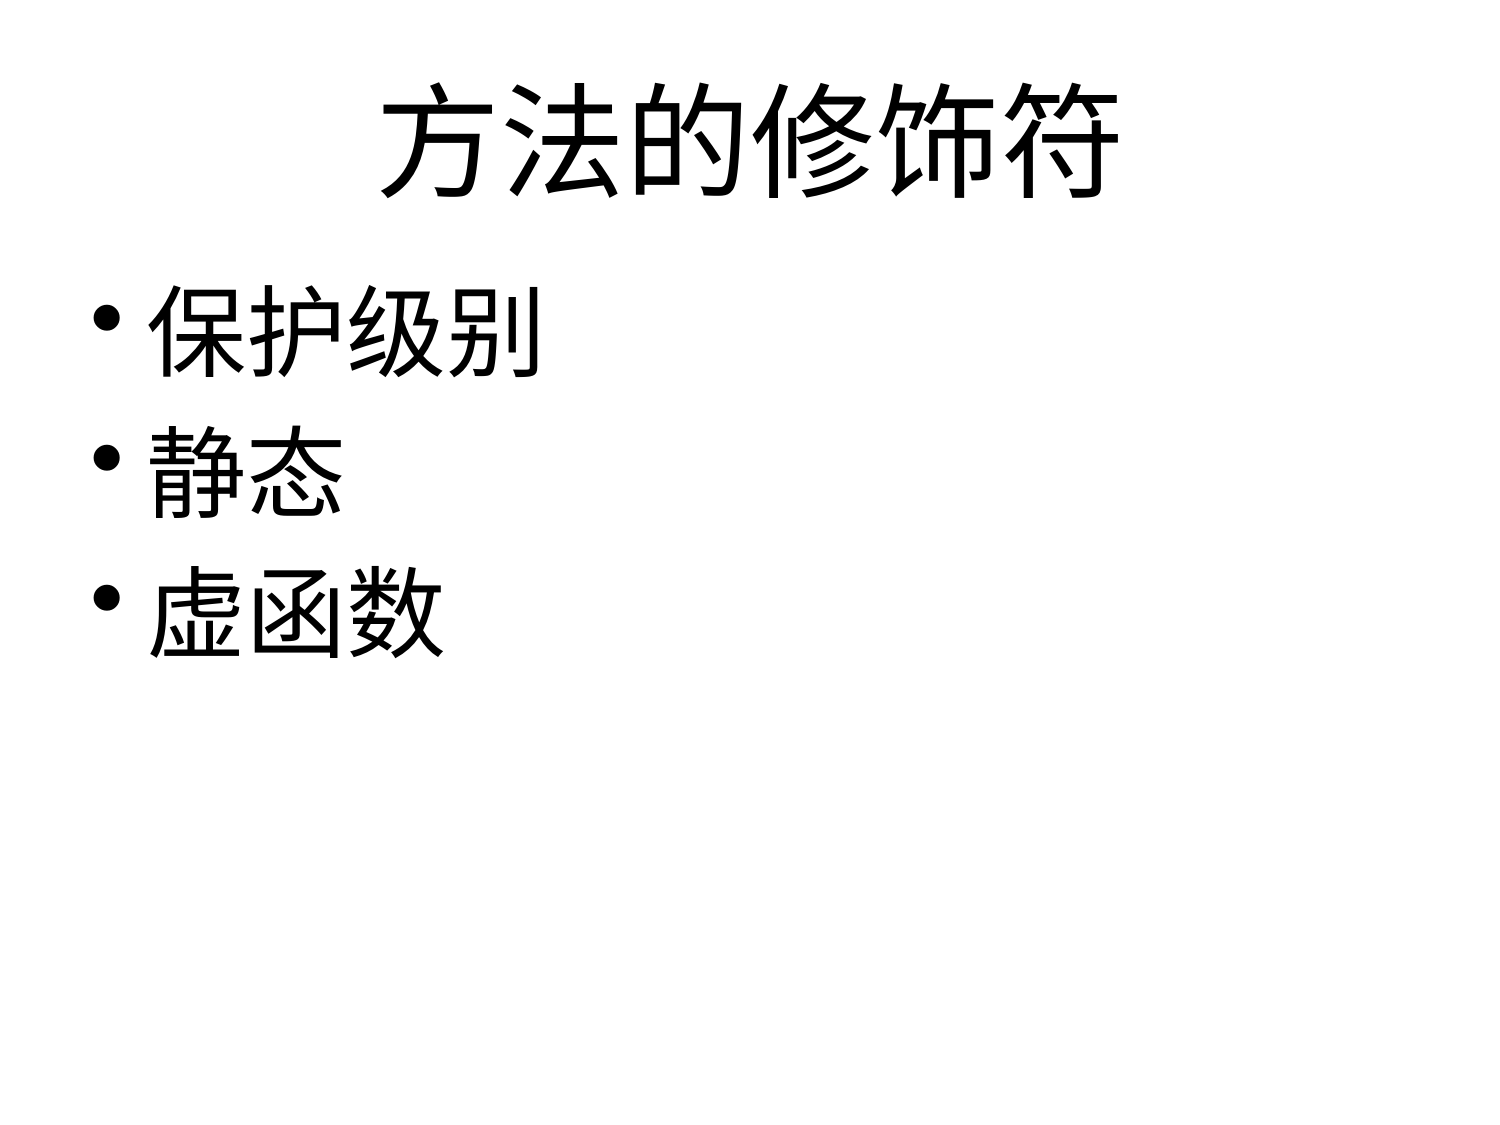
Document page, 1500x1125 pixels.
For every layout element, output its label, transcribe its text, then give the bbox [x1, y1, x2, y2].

list 保护级别 静态 虚函数 [75, 262, 1425, 1005]
title 方法的修饰符 [75, 45, 1425, 233]
